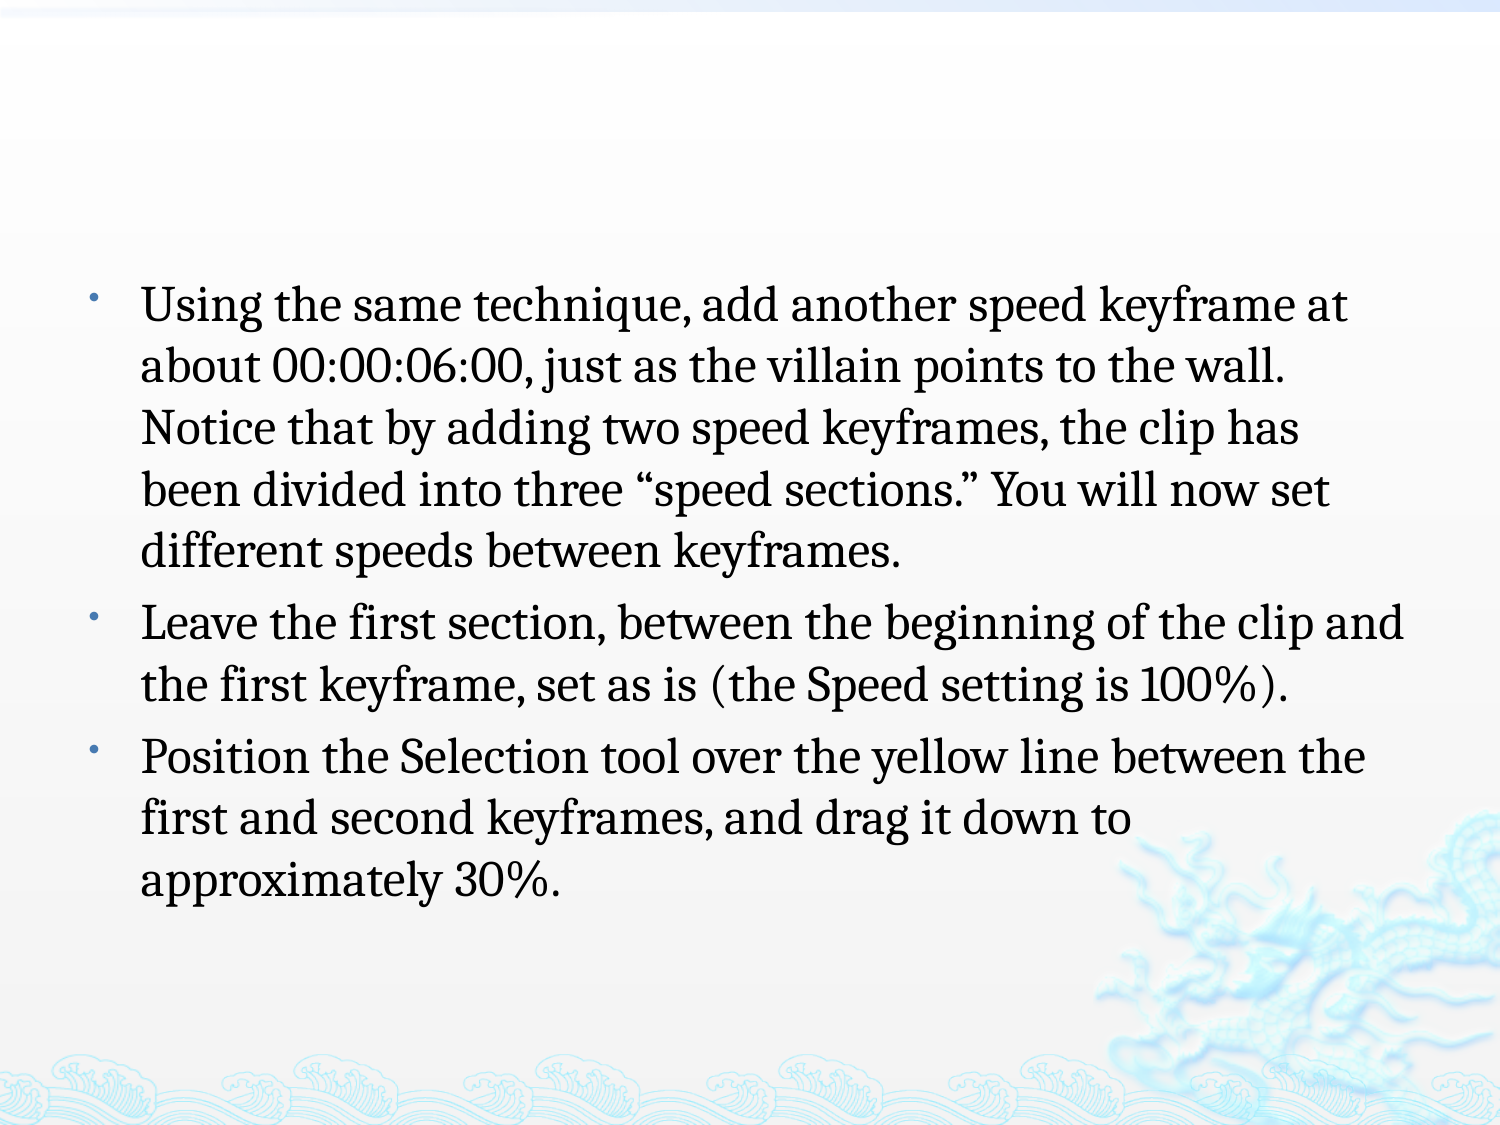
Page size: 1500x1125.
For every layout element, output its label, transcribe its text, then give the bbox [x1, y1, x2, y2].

list Using the same technique, add another speed keyframe at about 00:00:06:00, just as the villain points to the wall. Notice that by adding two speed keyframes, the clip has been divided into three “speed sections.” You will now set different speeds between keyframes. Leave the first section, between the beginning of the clip and the first keyframe, set as is (the Speed setting is 100%). Position the Selection tool over the yellow line between the first and second keyframes, and drag it down to approximately 30%. [75, 262, 1425, 1005]
